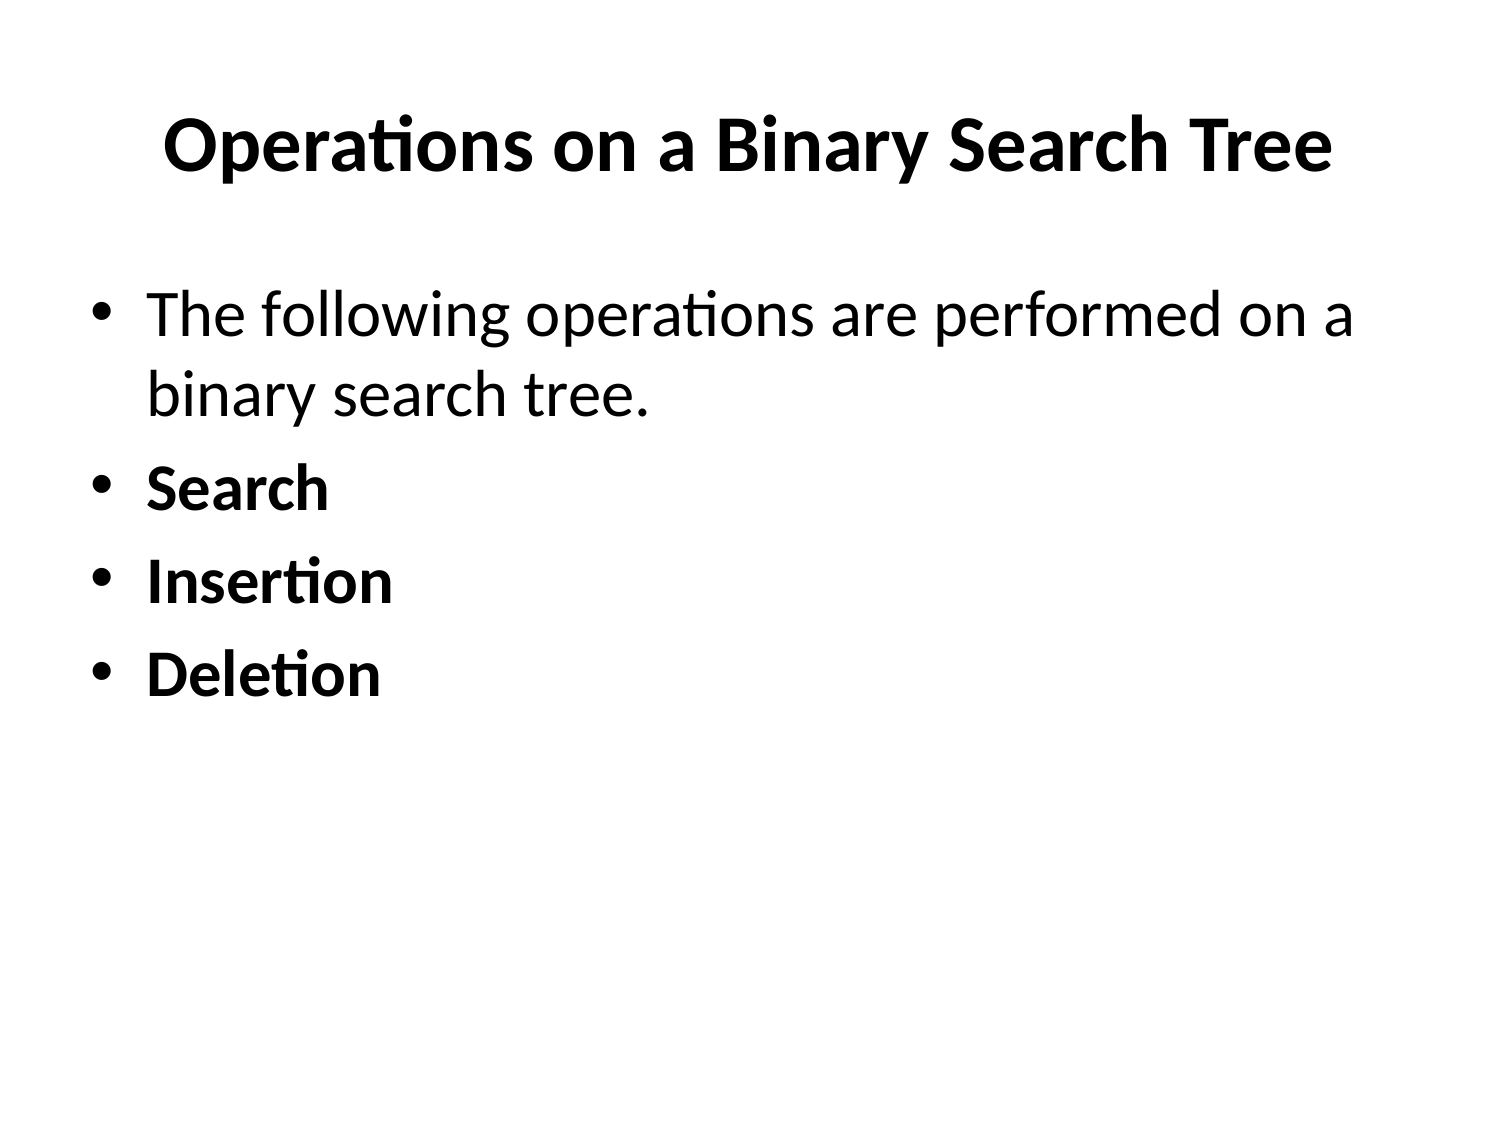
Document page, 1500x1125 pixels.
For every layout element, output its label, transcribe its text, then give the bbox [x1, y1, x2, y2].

title Operations on a Binary Search Tree [75, 45, 1425, 233]
list The following operations are performed on a binary search tree. Search Insertion Deletion [75, 262, 1425, 1005]
